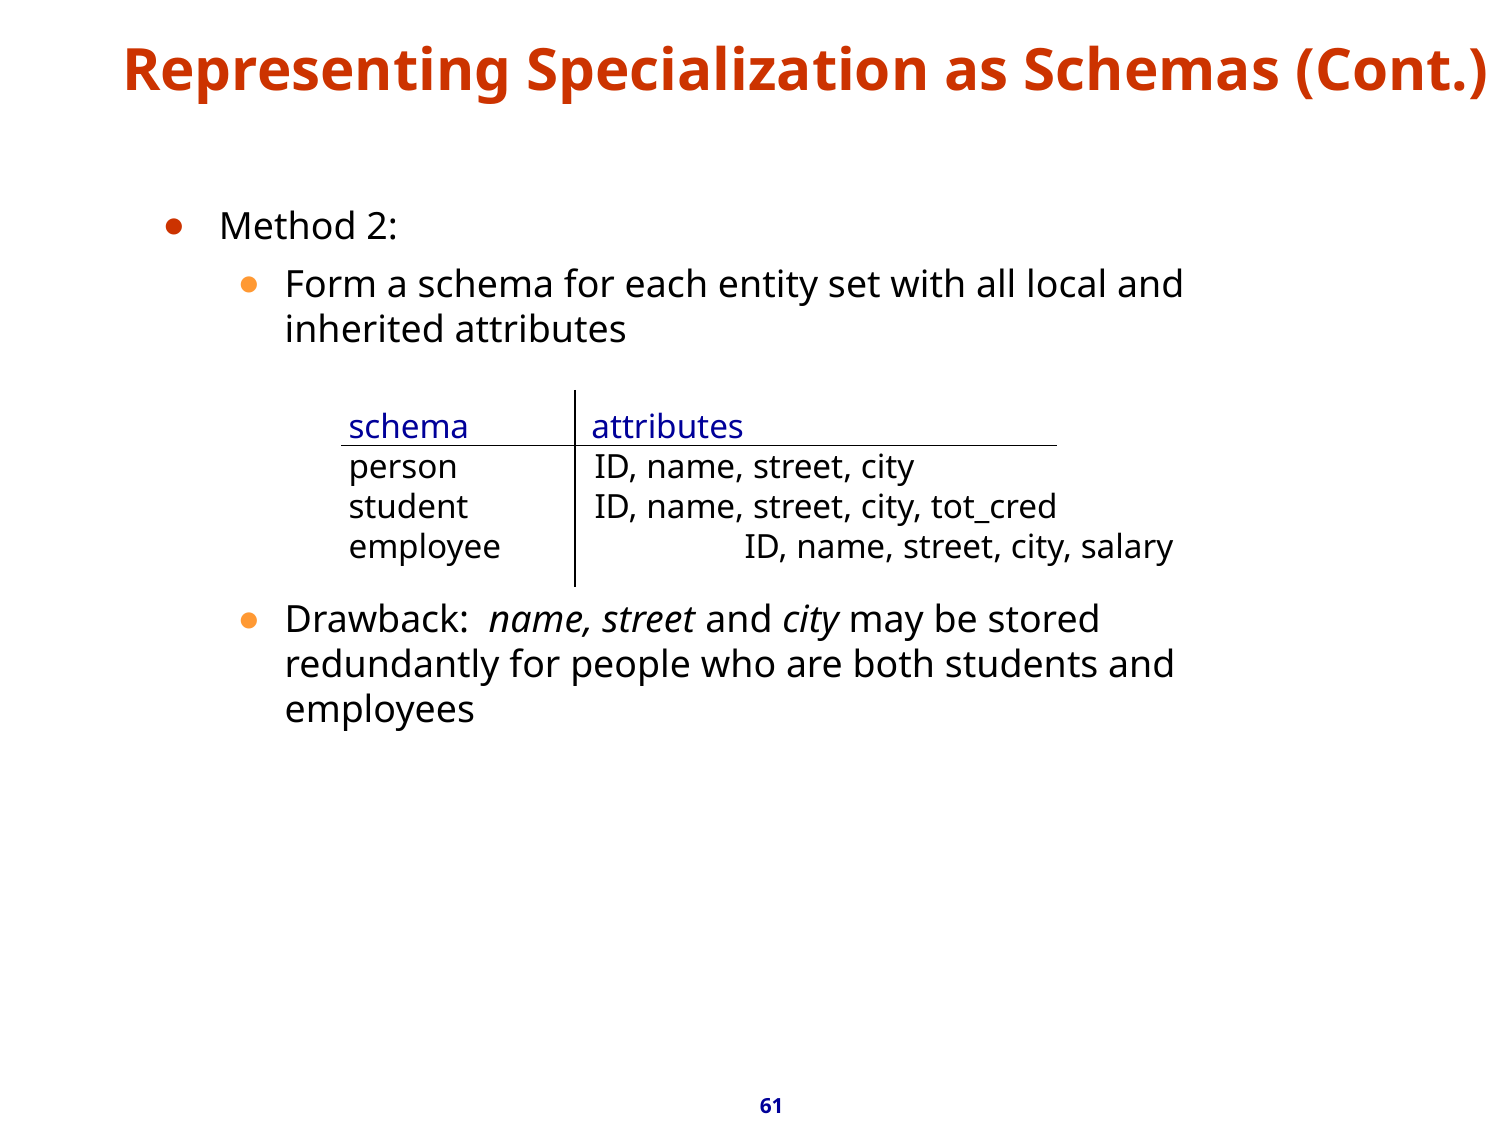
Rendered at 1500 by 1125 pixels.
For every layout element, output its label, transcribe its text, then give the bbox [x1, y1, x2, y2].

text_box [333, 389, 1257, 587]
list Method 2: Form a schema for each entity set with all local and inherited attributes Drawback: name, street and city may be stored redundantly for people who are both students and employees [147, 194, 1334, 1041]
title Representing Specialization as Schemas (Cont.) [84, 9, 1500, 110]
